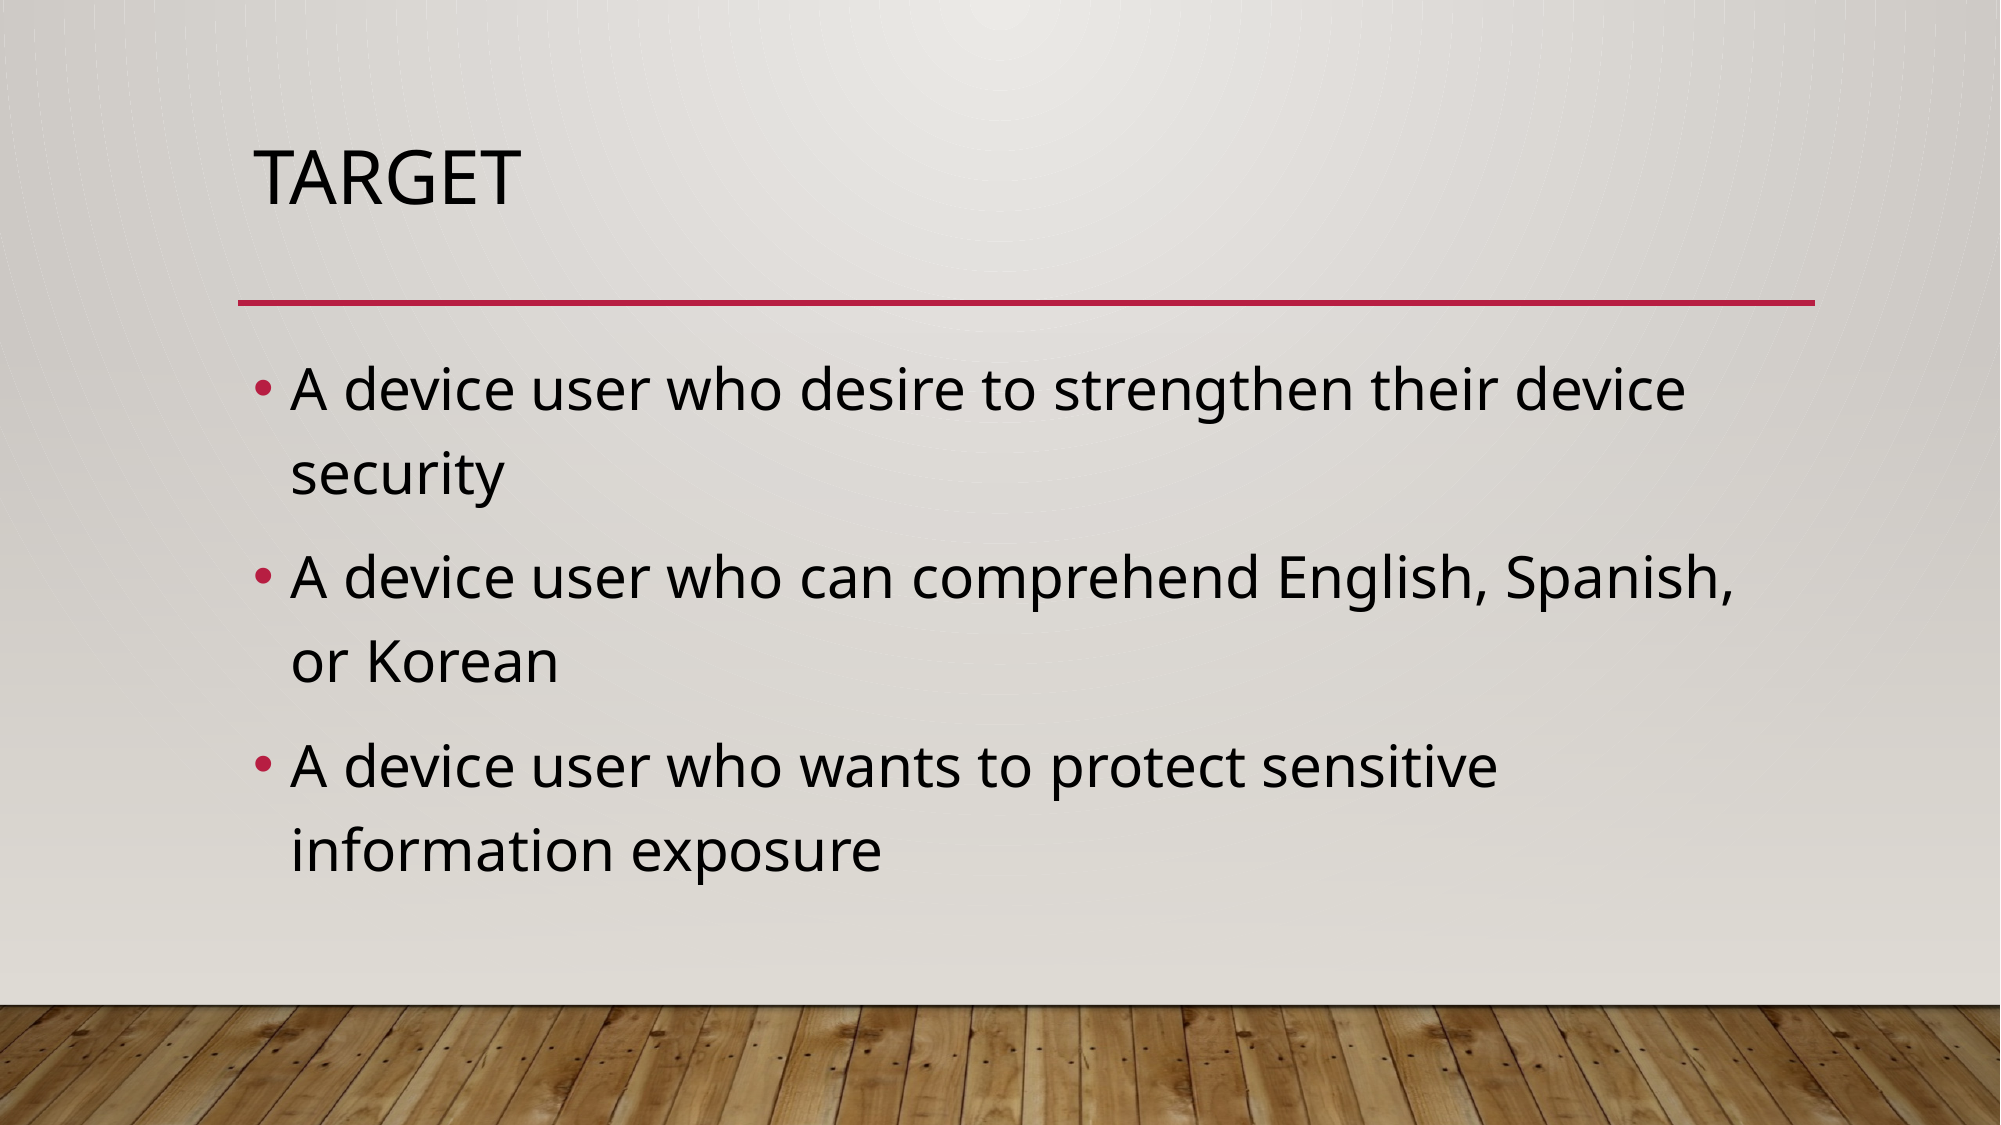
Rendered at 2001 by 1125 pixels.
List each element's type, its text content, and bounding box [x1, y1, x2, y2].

picture [0, 1005, 2000, 1125]
list A device user who desire to strengthen their device security A device user who can comprehend English, Spanish, or Korean A device user who wants to protect sensitive information exposure [238, 330, 1814, 897]
title Target [238, 131, 1814, 305]
